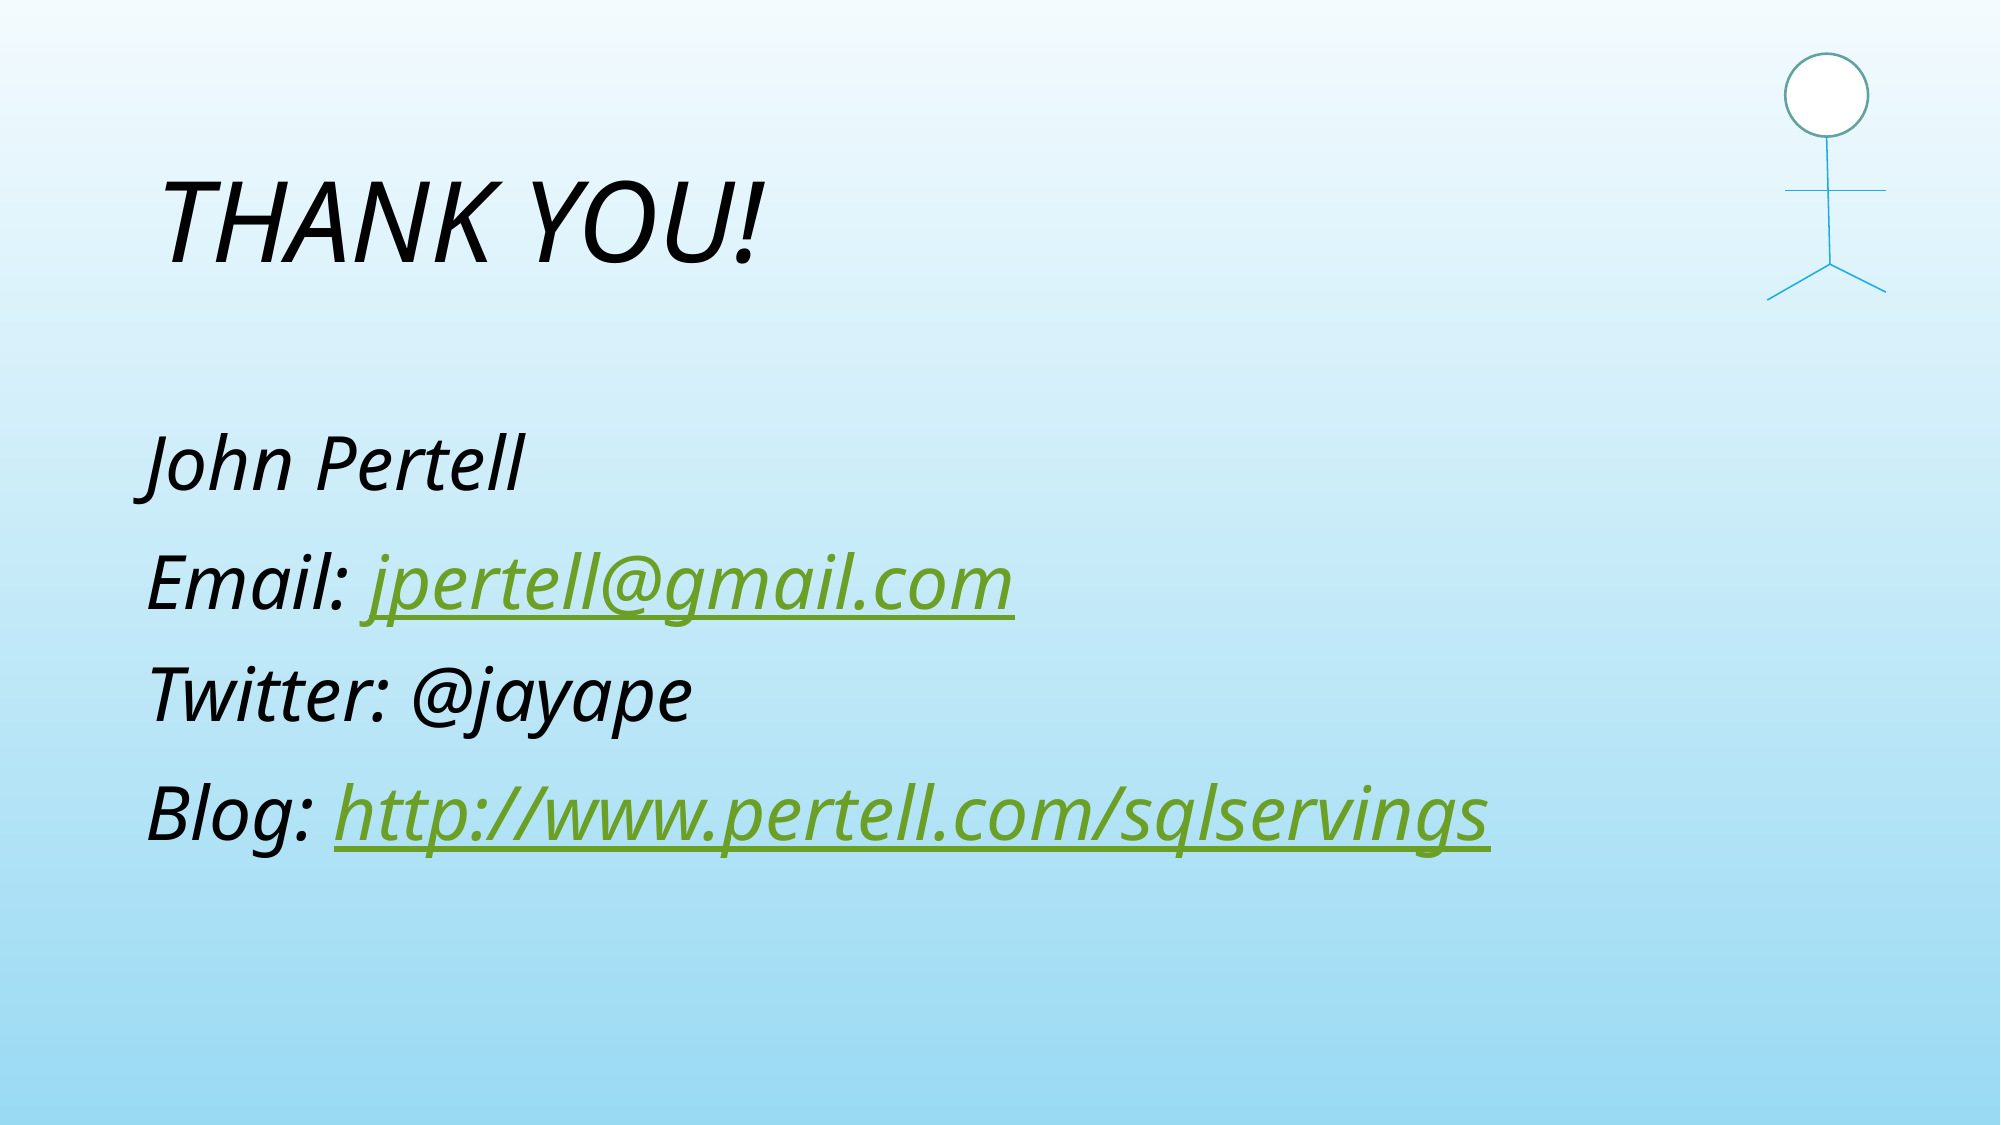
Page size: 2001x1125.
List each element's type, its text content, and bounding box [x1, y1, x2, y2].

text_box [1783, 52, 1870, 138]
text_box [1767, 263, 1829, 301]
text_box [1829, 263, 1887, 293]
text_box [1826, 198, 1831, 259]
list THANK YOU! John Pertell Email: jpertell@gmail.com Twitter: @jayape Blog: http://www.pertell.com/sqlservings [118, 157, 1712, 443]
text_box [1826, 136, 1831, 186]
